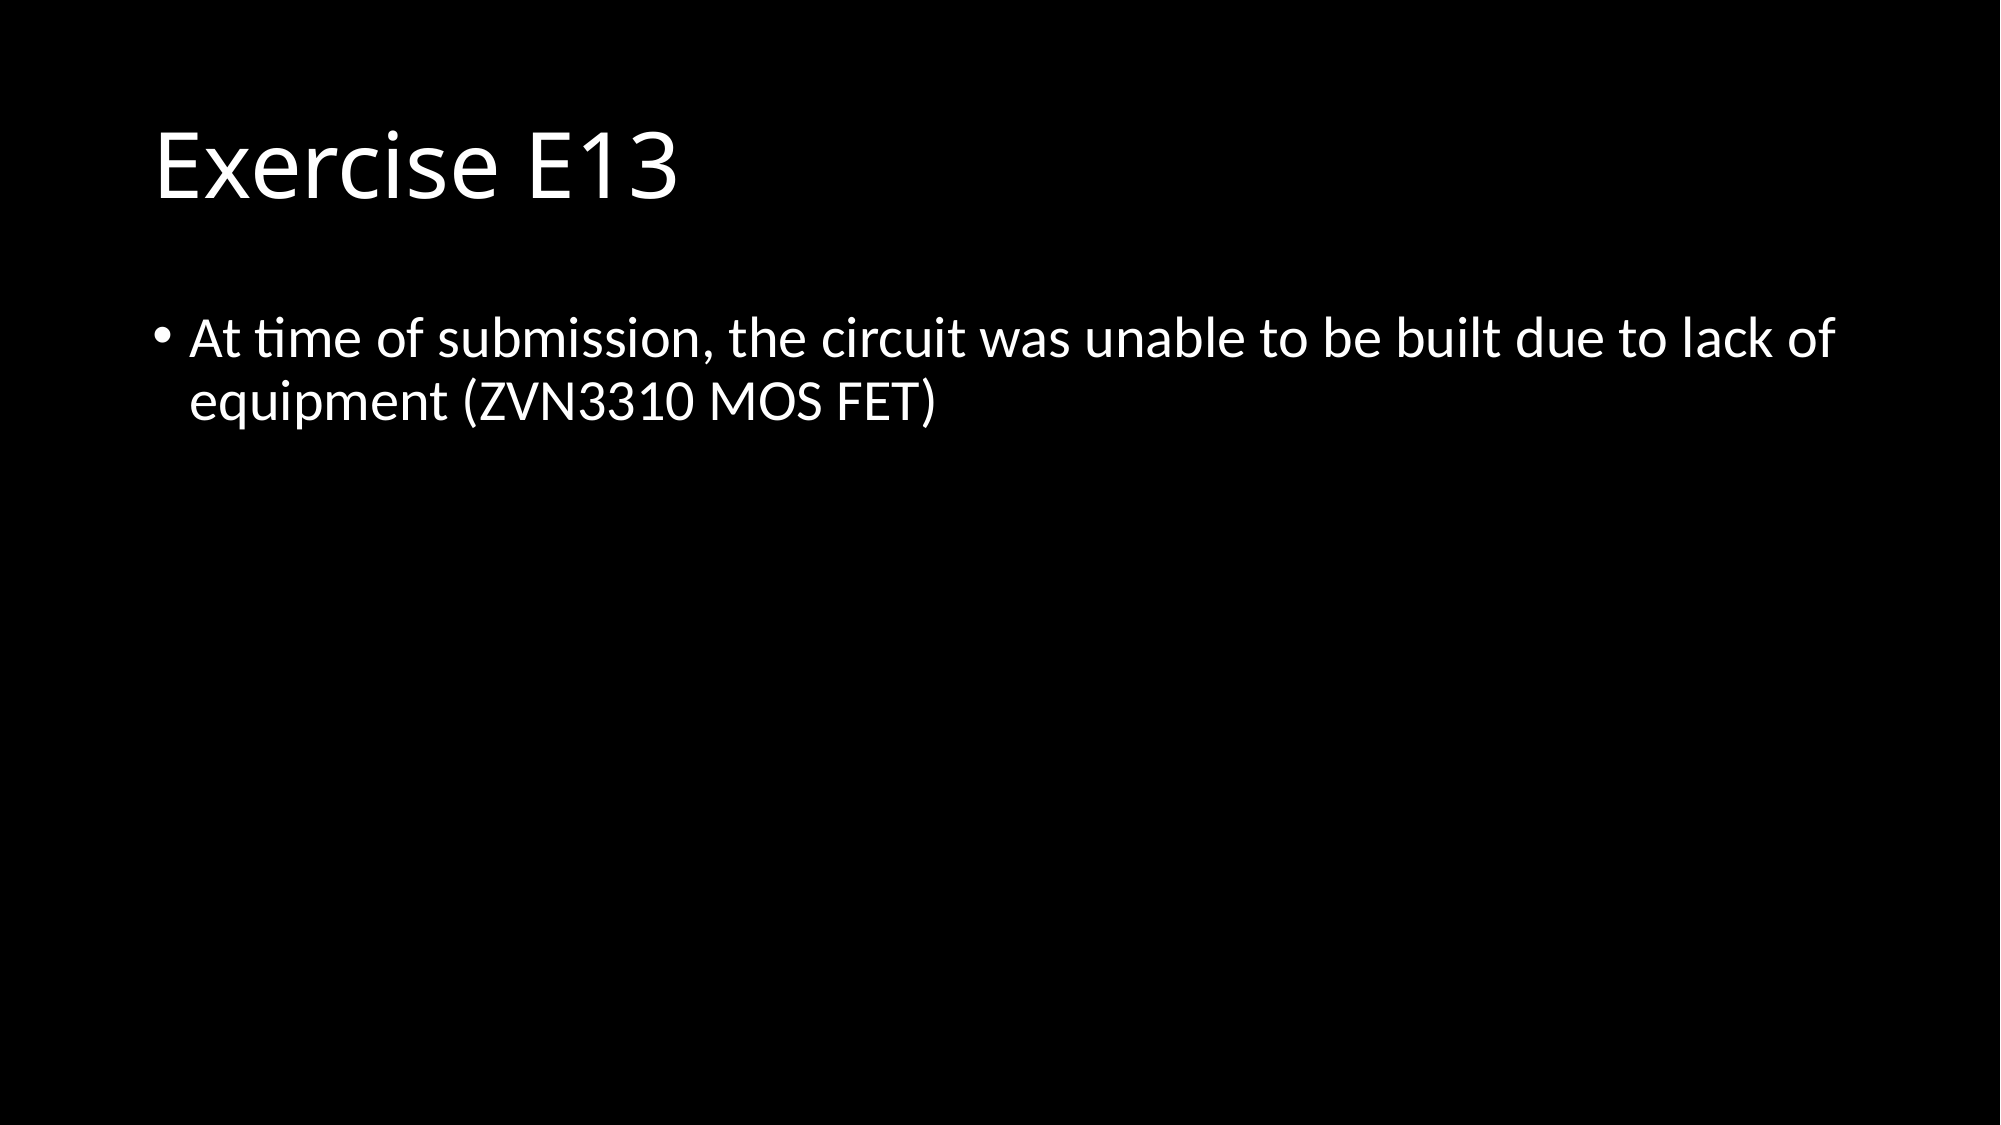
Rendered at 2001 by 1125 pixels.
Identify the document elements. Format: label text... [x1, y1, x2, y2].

title Exercise E13 [137, 59, 1863, 278]
list At time of submission, the circuit was unable to be built due to lack of equipment (ZVN3310 MOS FET) [137, 299, 1863, 1014]
